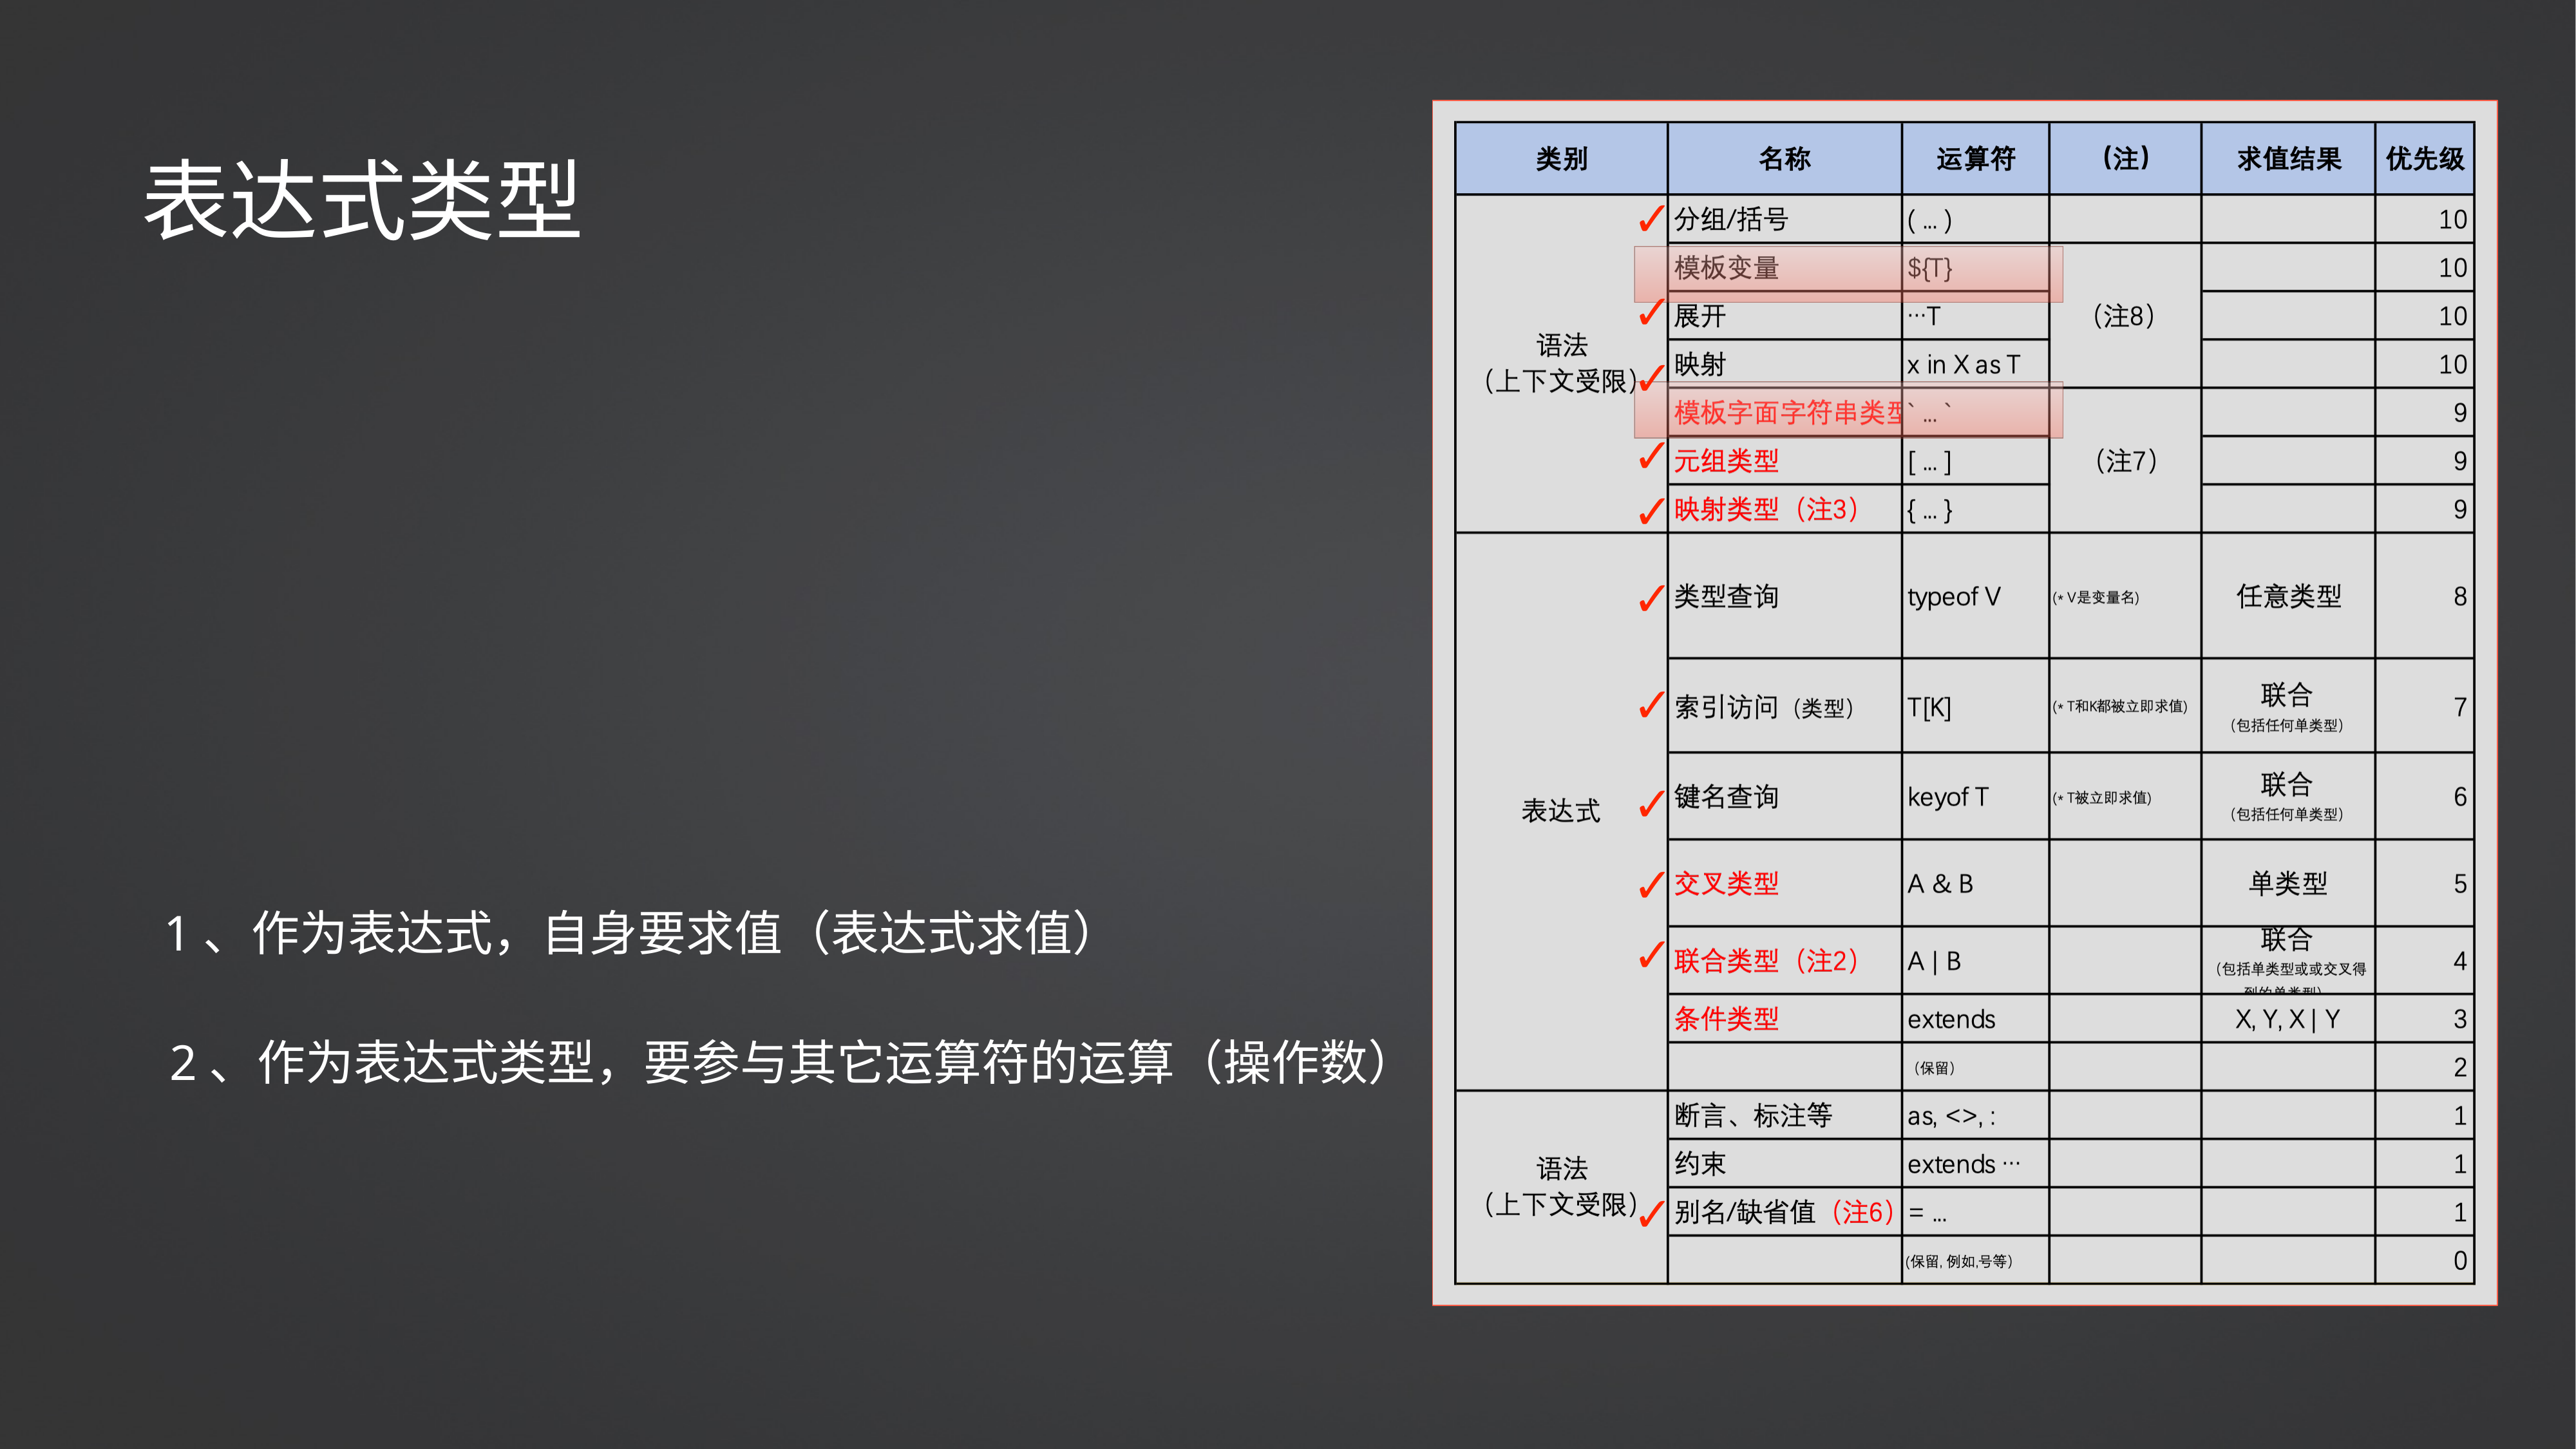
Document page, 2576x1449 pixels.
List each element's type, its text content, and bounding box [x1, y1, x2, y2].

picture [0, 0, 2576, 1449]
text_box 表达式类型 [135, 139, 1110, 257]
text_box 1、作为表达式，自身要求值（表达式求值） [158, 896, 1127, 966]
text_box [1432, 0, 2498, 1426]
text_box 2、作为表达式类型，要参与其它运算符的运算（操作数） [164, 1026, 1432, 1095]
